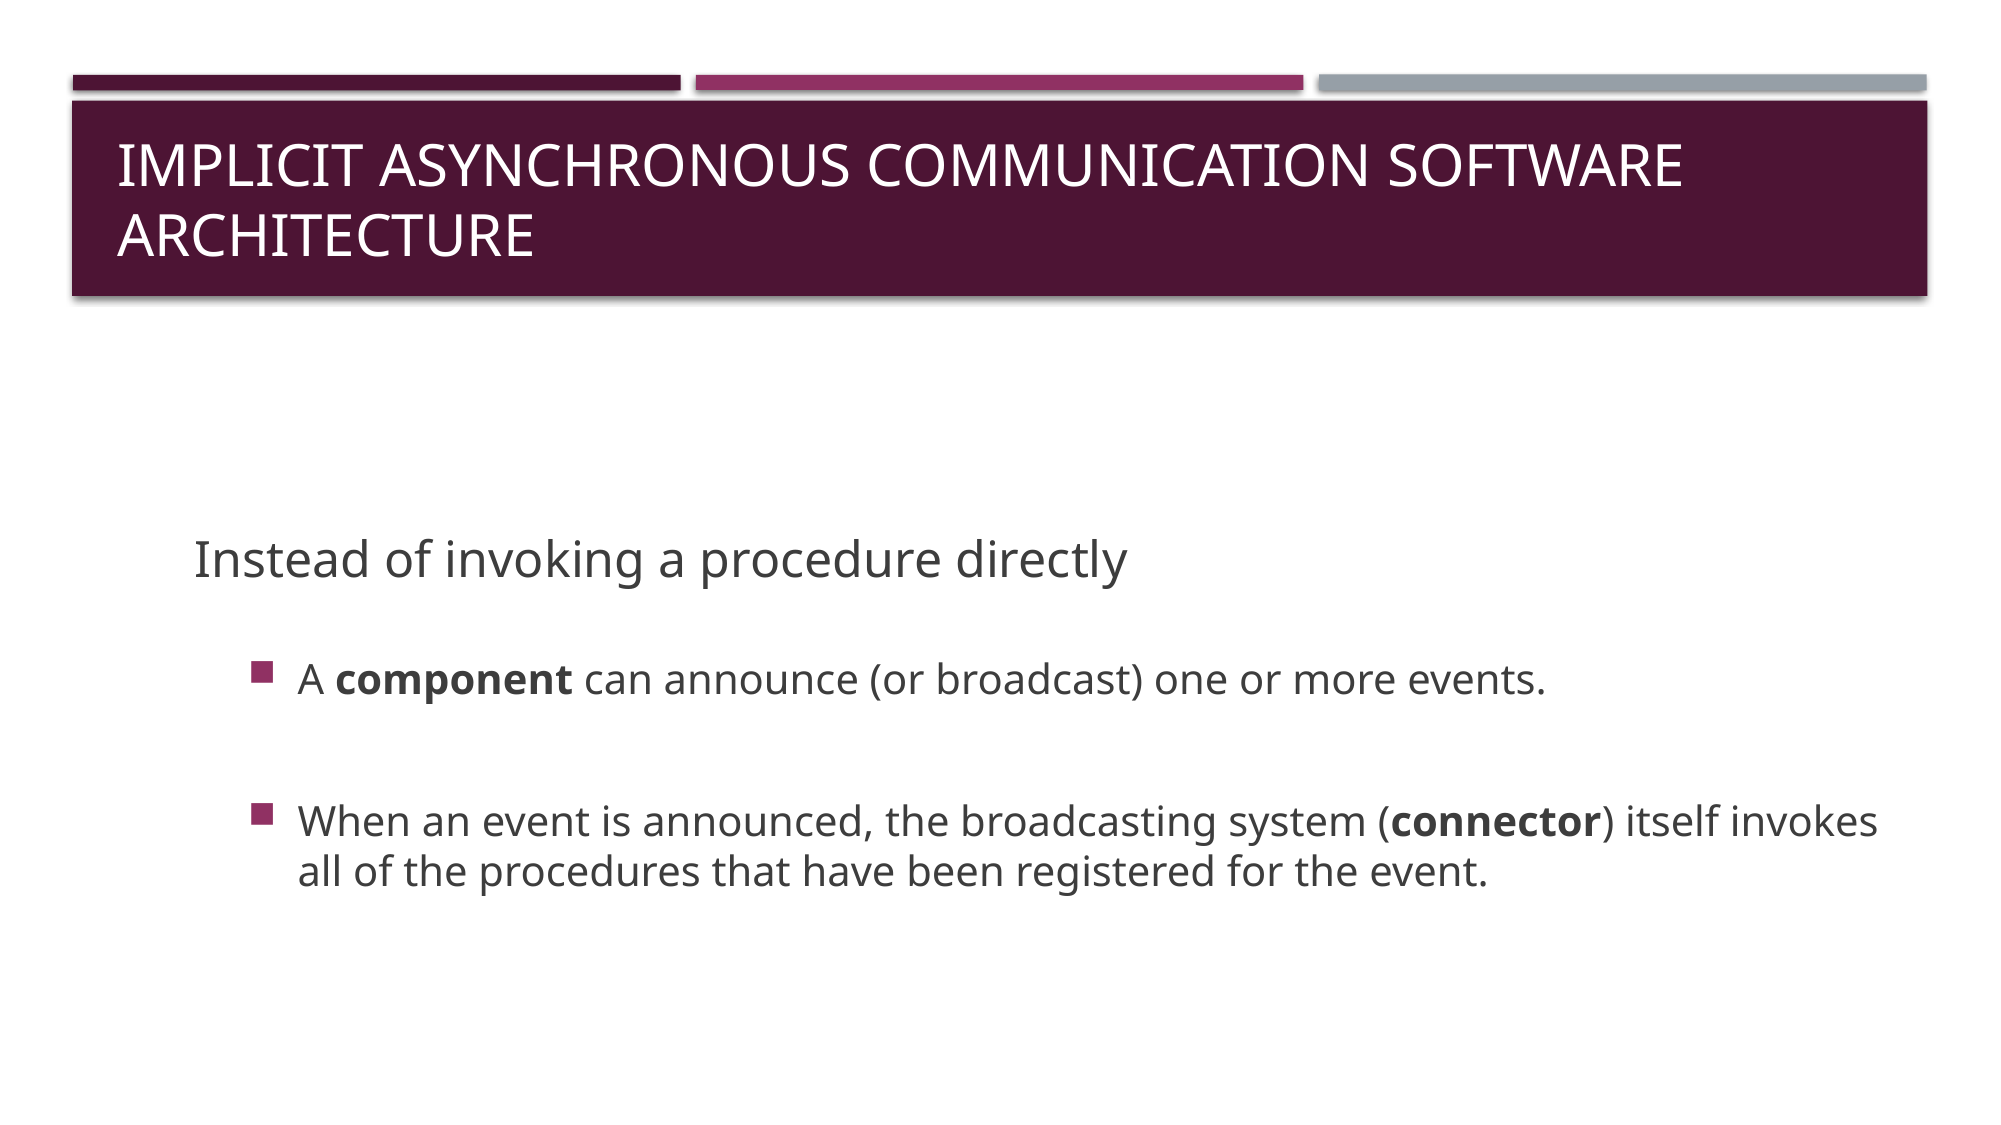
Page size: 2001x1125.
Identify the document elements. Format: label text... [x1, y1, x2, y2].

list Instead of invoking a procedure directly A component can announce (or broadcast) one or more events. When an event is announced, the broadcasting system (connector) itself invokes all of the procedures that have been registered for the event. [179, 434, 1942, 988]
text_box Implicit Asynchronous Communication Software Architecture [101, 109, 1912, 276]
